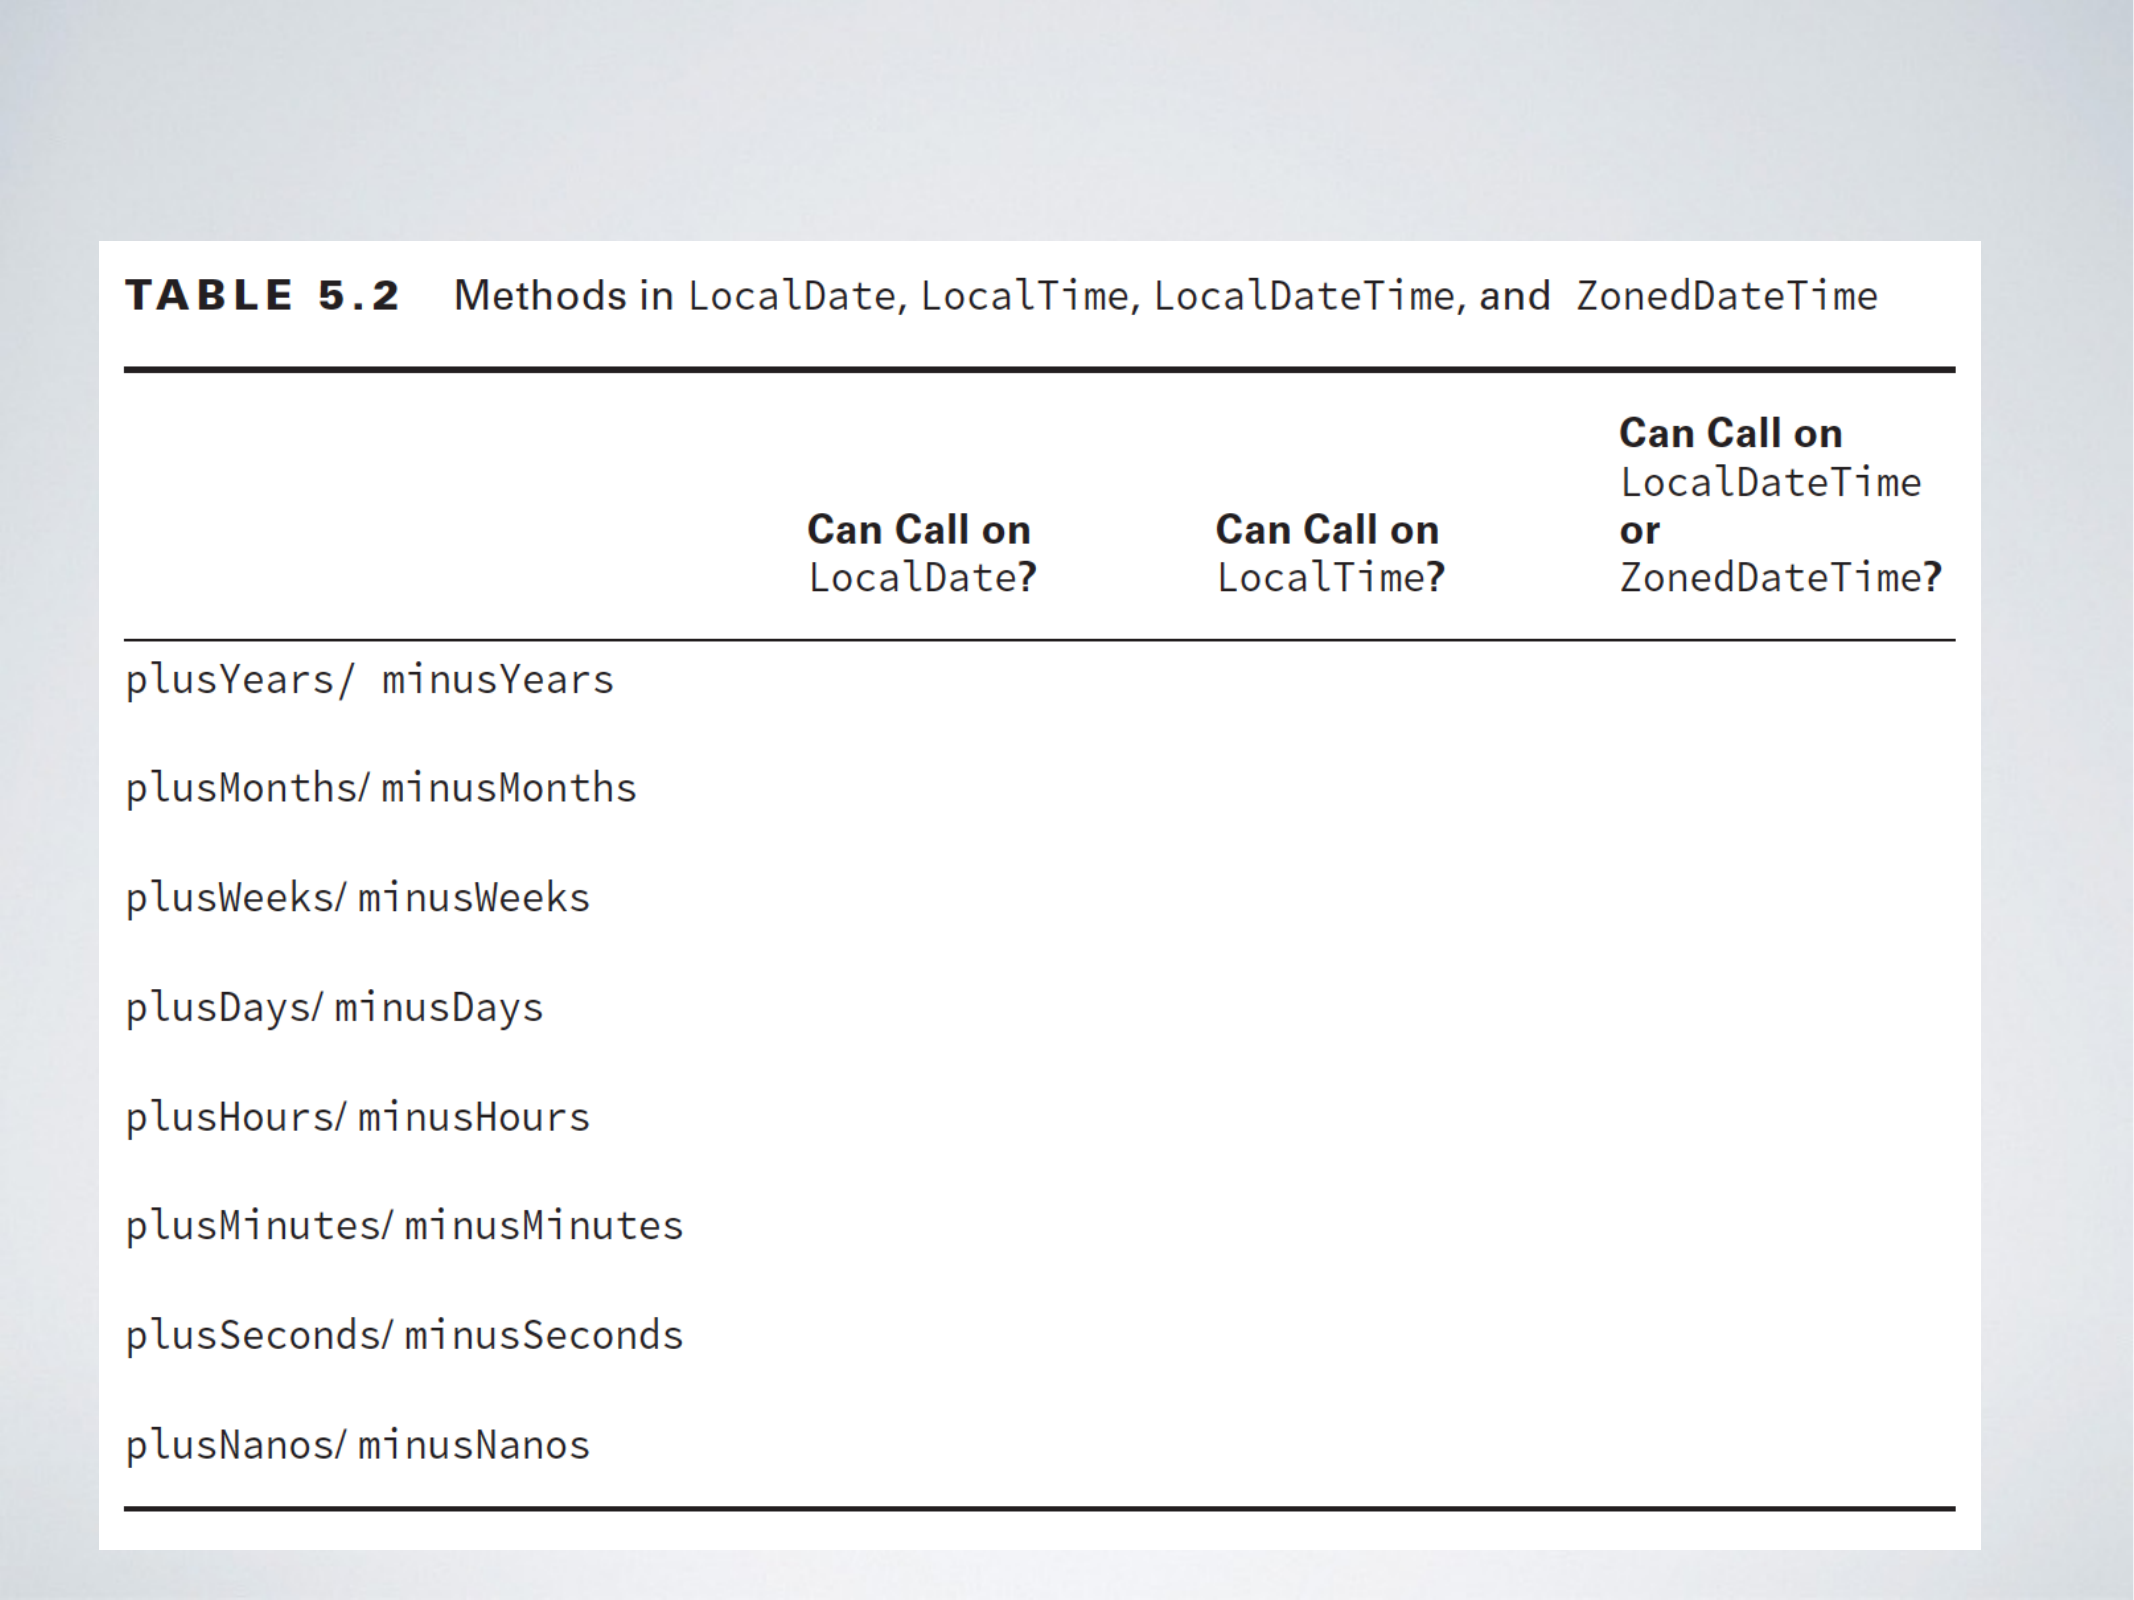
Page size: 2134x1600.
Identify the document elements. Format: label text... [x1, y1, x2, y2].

picture [0, 0, 2134, 1600]
list ex 5.4 [124, 124, 2007, 1474]
